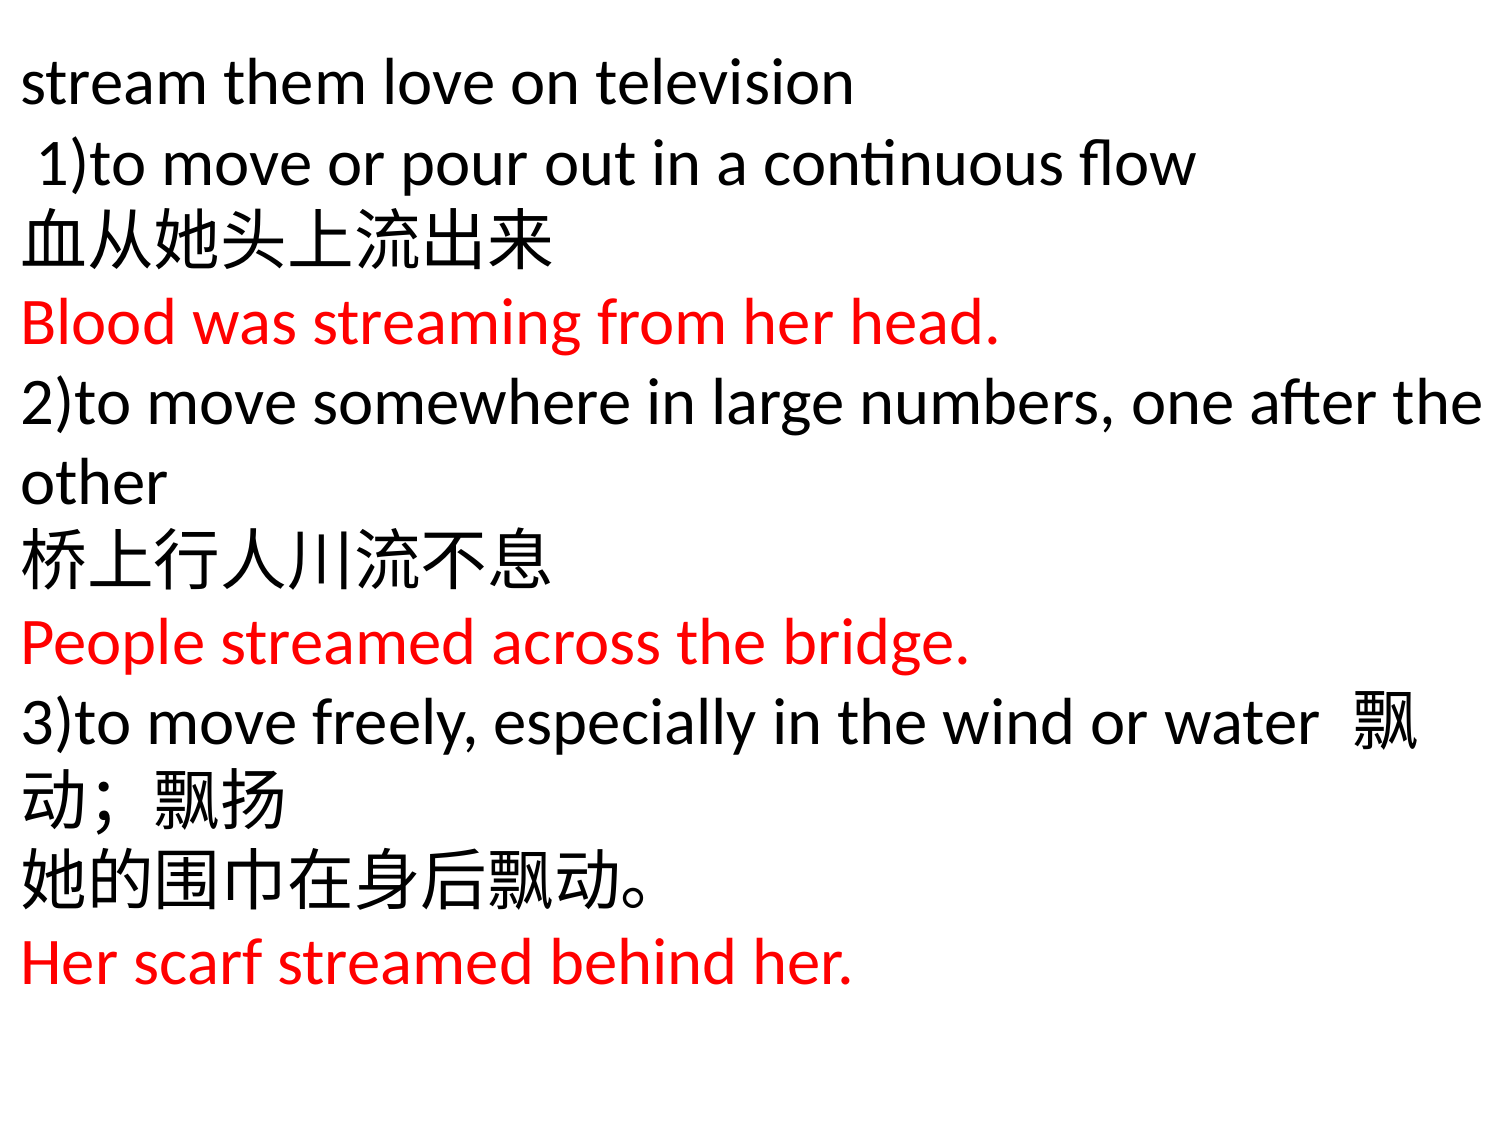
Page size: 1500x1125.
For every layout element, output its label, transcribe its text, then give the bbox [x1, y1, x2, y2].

text_box stream them love on television 1)to move or pour out in a continuous flow 血从她头上流出来 Blood was streaming from her head. 2)to move somewhere in large numbers, one after the other 桥上行人川流不息 People streamed across the bridge. 3)to move freely, especially in the wind or water 飘动；飘扬 她的围巾在身后飘动。 Her scarf streamed behind her. [5, 30, 1500, 1006]
